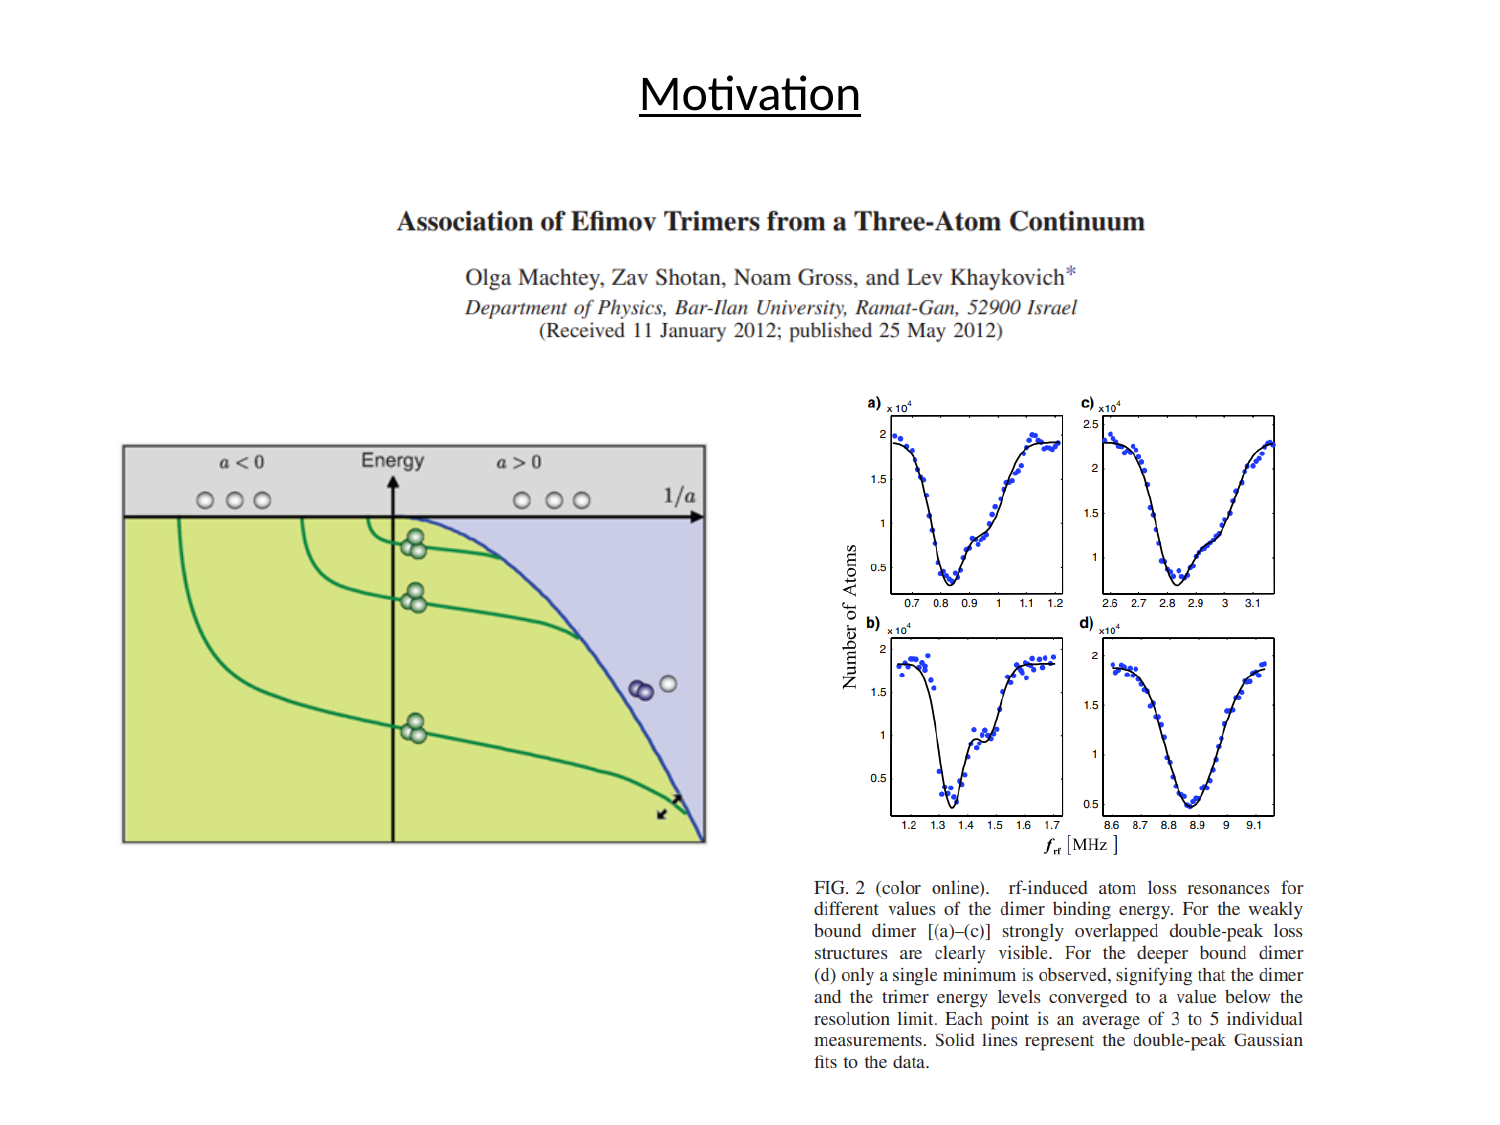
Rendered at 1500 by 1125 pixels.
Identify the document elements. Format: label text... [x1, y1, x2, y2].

picture [804, 385, 1311, 1082]
picture [113, 423, 725, 862]
text_box Motivation [418, 23, 1082, 129]
picture [384, 201, 1179, 347]
